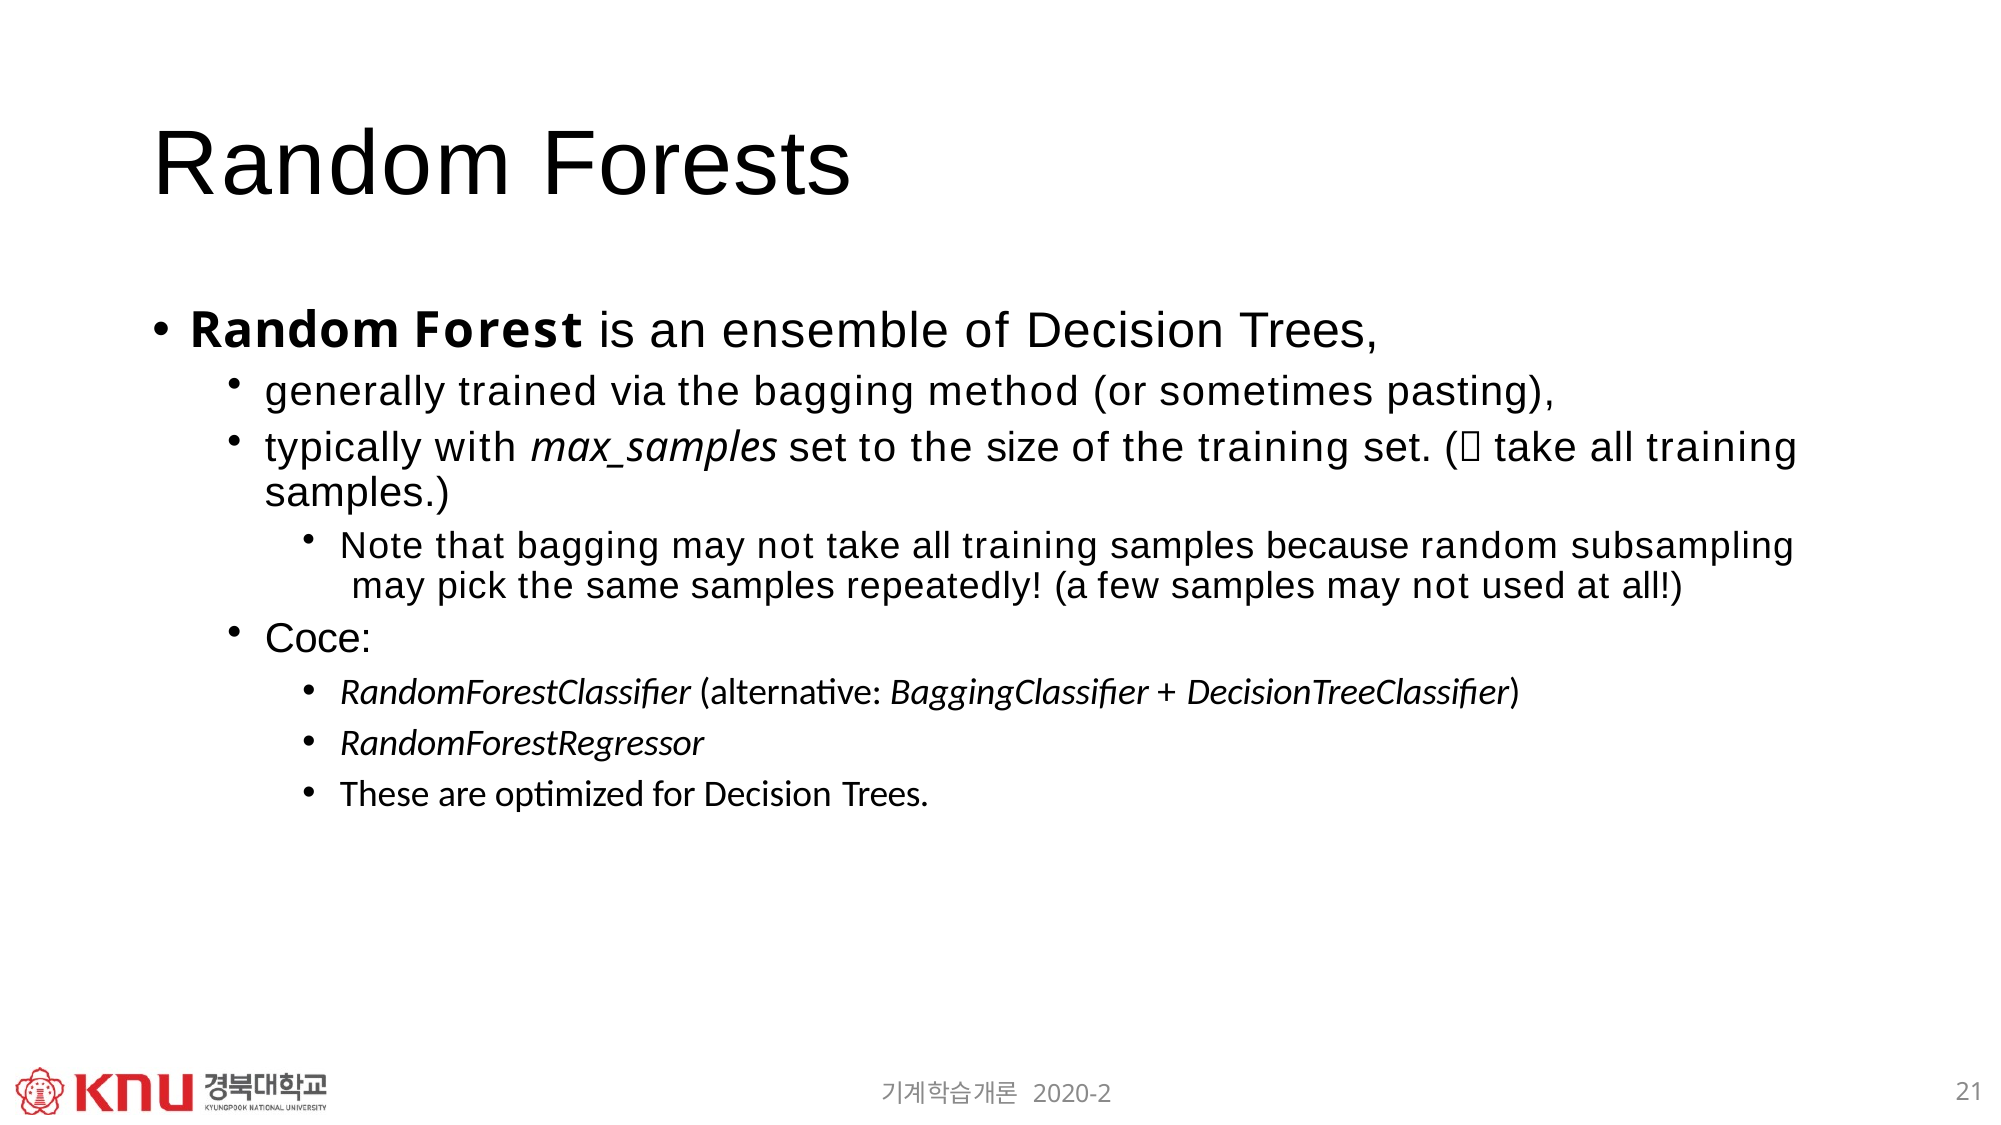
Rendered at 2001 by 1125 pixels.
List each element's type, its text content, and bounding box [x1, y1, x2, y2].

footer 기계학습개론 2020-2 [878, 1073, 1121, 1125]
title Random Forests [150, 100, 855, 288]
text_box Random Forest is an ensemble of Decision Trees, generally trained via the bagging method (or sometimes pasting), typically with max_samples set to the size of the training set. ( take all training samples.) Note that bagging may not take all training samples because random subsampling may pick the same samples repeatedly! (a few samples may not used at all!) Coce: RandomForestClassifier (alternative: BaggingClassifier + DecisionTreeClassifier) RandomForestRegressor These are optimized for Decision Trees. [150, 288, 1817, 814]
slide_number 21 [1949, 1071, 1990, 1125]
picture [15, 1067, 327, 1115]
